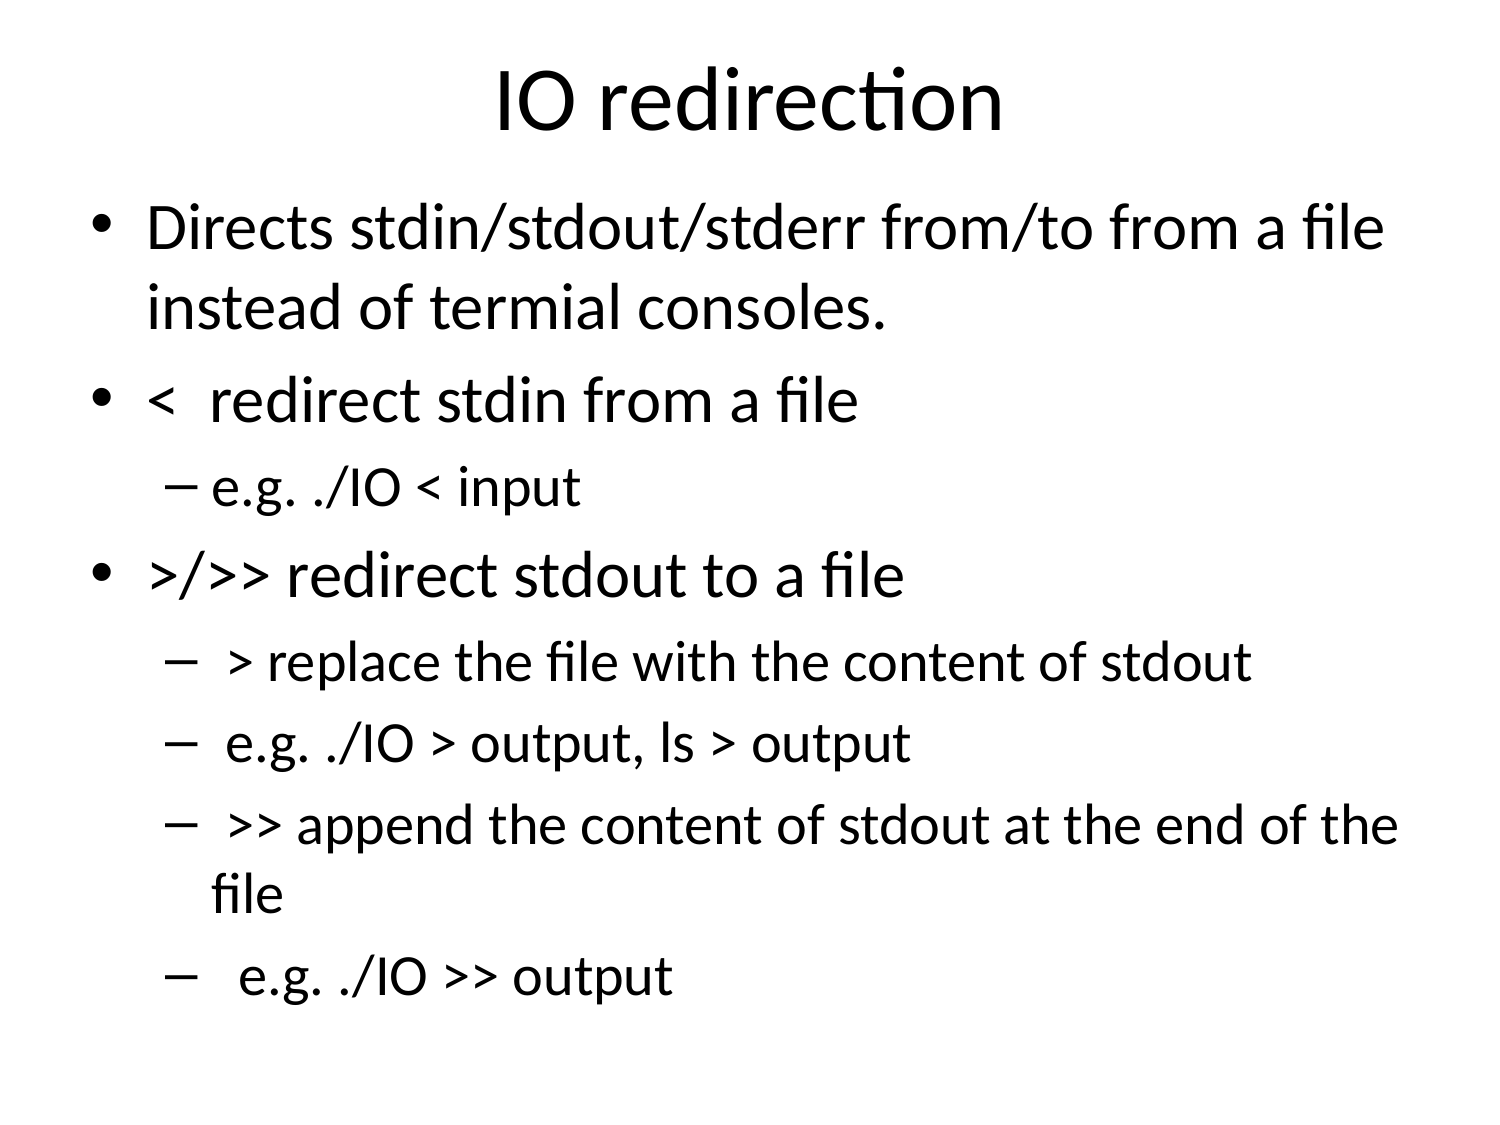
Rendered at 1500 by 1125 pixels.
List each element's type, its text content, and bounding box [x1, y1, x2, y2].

list Directs stdin/stdout/stderr from/to from a file instead of termial consoles. < redirect stdin from a file e.g. ./IO < input >/>> redirect stdout to a file > replace the file with the content of stdout e.g. ./IO > output, ls > output >> append the content of stdout at the end of the file e.g. ./IO >> output [75, 174, 1425, 1073]
title IO redirection [75, 0, 1425, 174]
